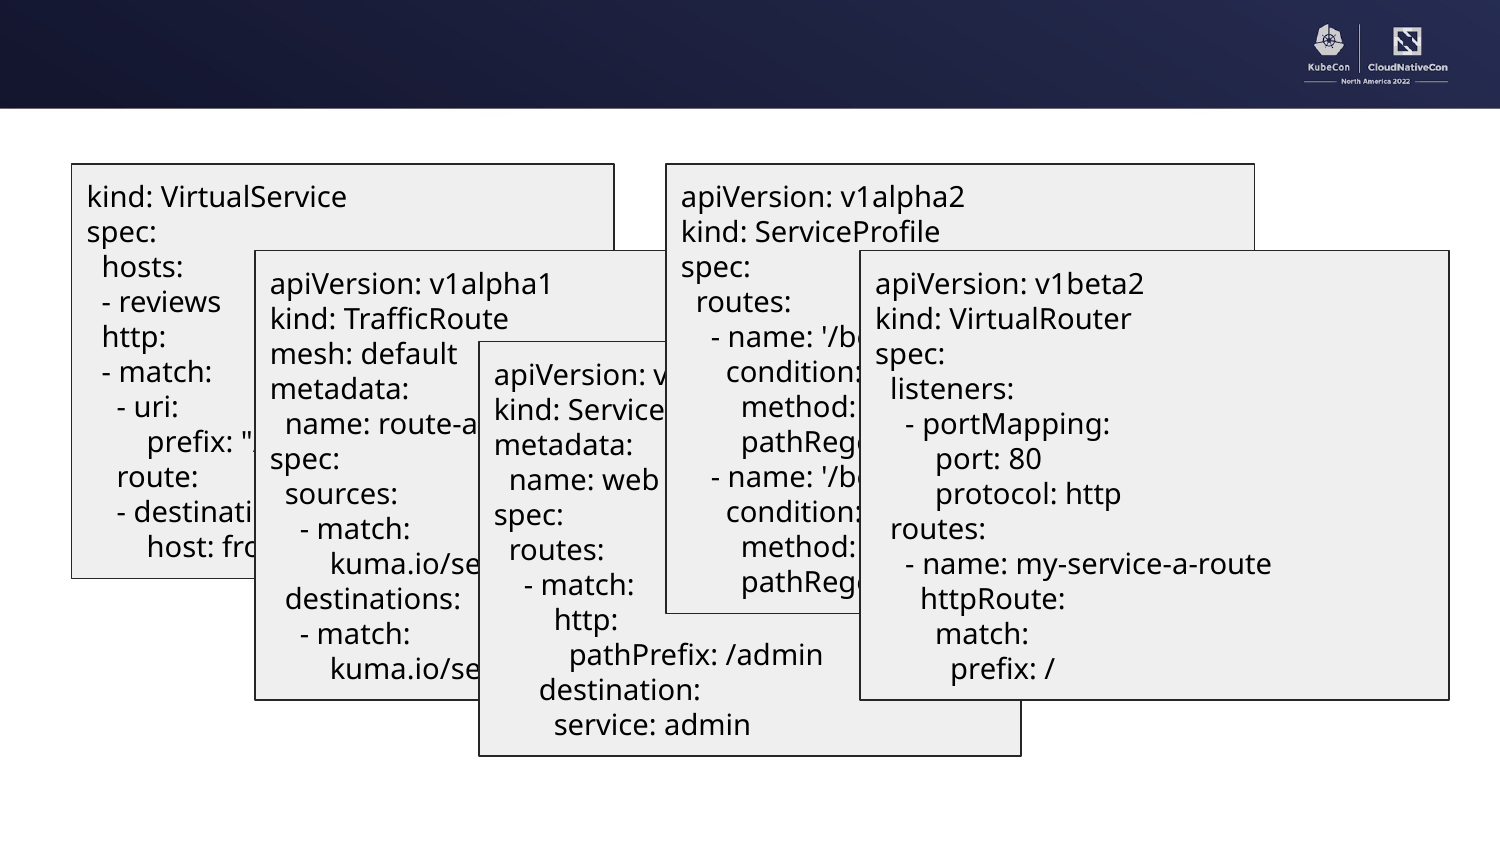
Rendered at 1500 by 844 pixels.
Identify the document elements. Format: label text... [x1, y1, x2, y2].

text_box apiVersion: v1beta2 kind: VirtualRouter spec: listeners: - portMapping: port: 80 protocol: http routes: - name: my-service-a-route httpRoute: match: prefix: / [860, 250, 1449, 700]
text_box kind: VirtualService spec: hosts: - reviews http: - match: - uri: prefix: "/frontpage" route: - destination: host: frontpage [71, 163, 614, 579]
text_box apiVersion: v1alpha1 kind: TrafficRoute mesh: default metadata: name: route-all-default spec: sources: - match: kuma.io/service: '*' destinations: - match: kuma.io/service: '*' [254, 250, 665, 700]
text_box apiVersion: v1alpha2 kind: ServiceProfile spec: routes: - name: '/books' condition: method: POST pathRegex: '/books' - name: '/books/{id}' condition: method: GET pathRegex: '/books/\d+' [665, 163, 1255, 614]
picture [0, 0, 1500, 844]
text_box apiVersion: v1alpha1 kind: ServiceRouter metadata: name: web spec: routes: - match: http: pathPrefix: /admin destination: service: admin [478, 341, 1022, 756]
